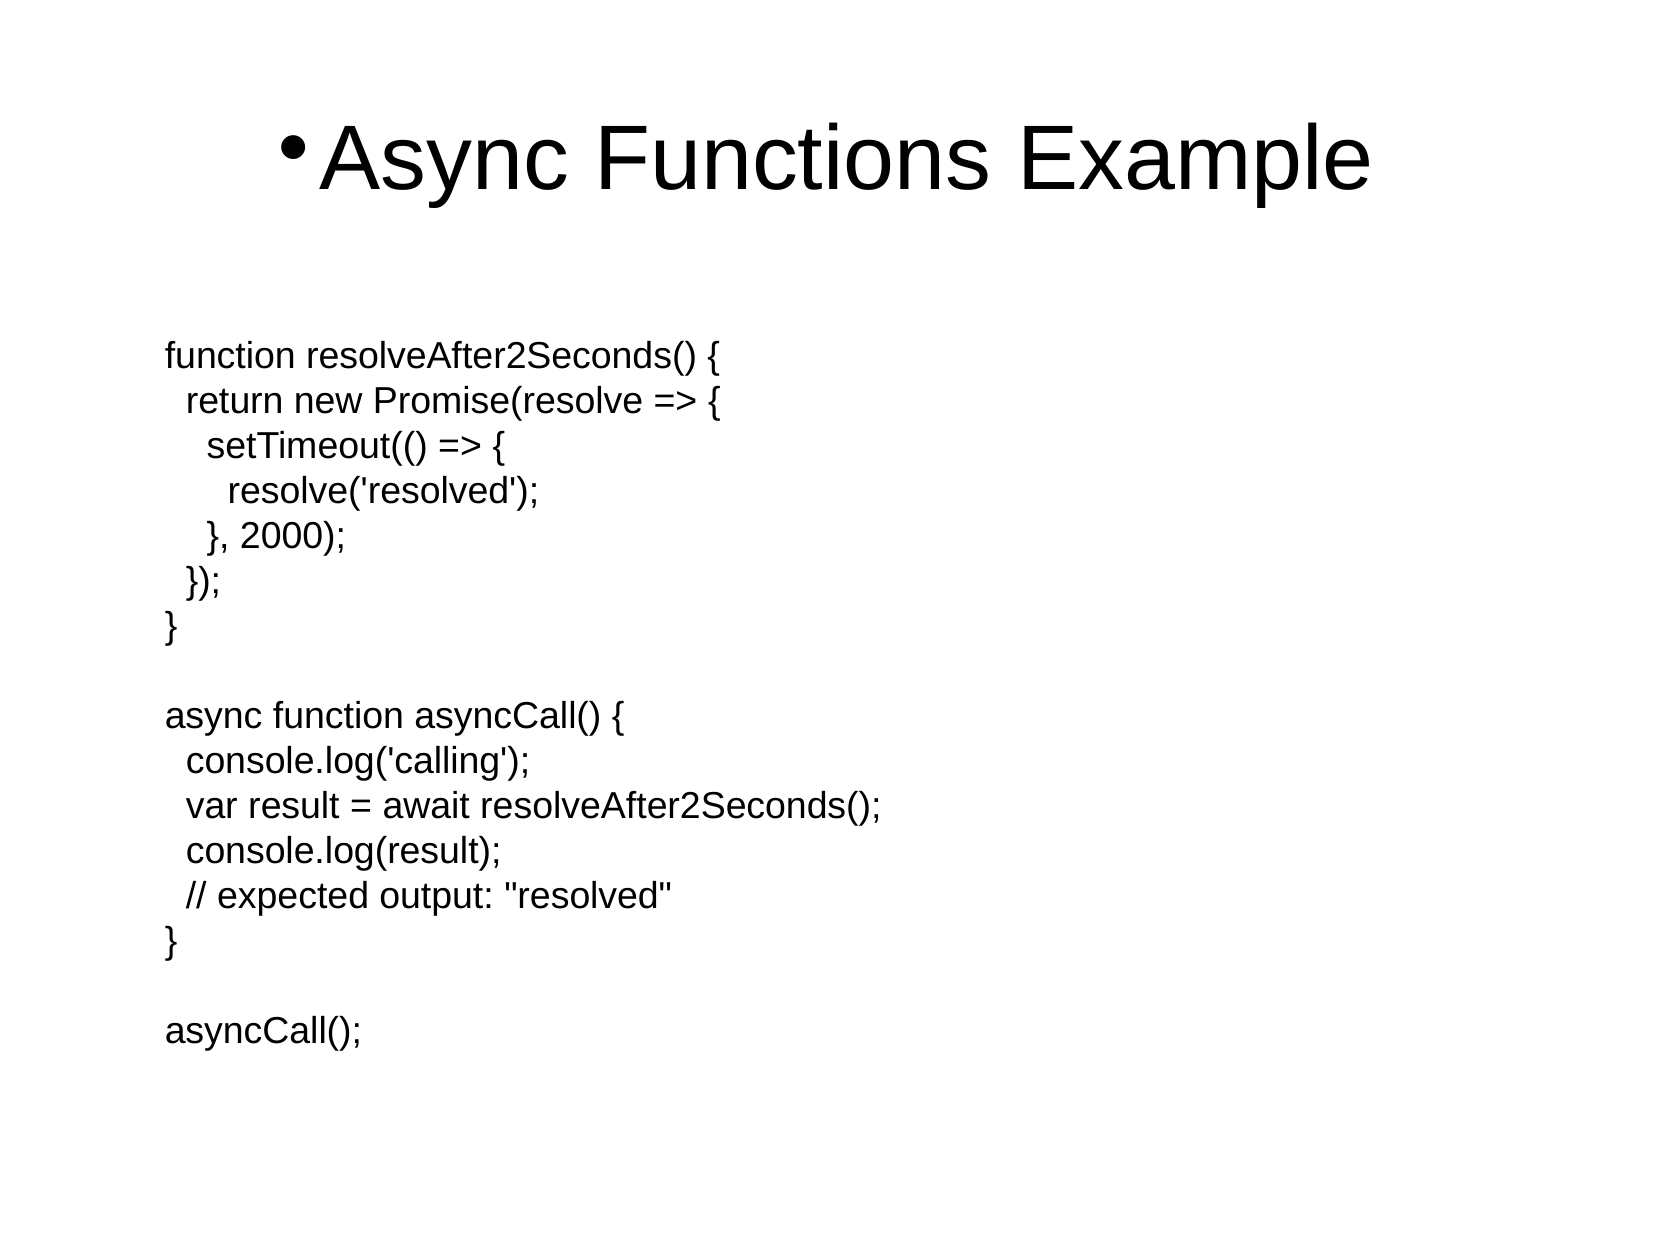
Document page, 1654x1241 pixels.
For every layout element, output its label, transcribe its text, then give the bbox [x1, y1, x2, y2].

text_box function resolveAfter2Seconds() { return new Promise(resolve => { setTimeout(() => { resolve('resolved'); }, 2000); }); } async function asyncCall() { console.log('calling'); var result = await resolveAfter2Seconds(); console.log(result); // expected output: "resolved" } asyncCall(); [150, 323, 1200, 1011]
text_box Async Functions Example [82, 49, 1571, 257]
